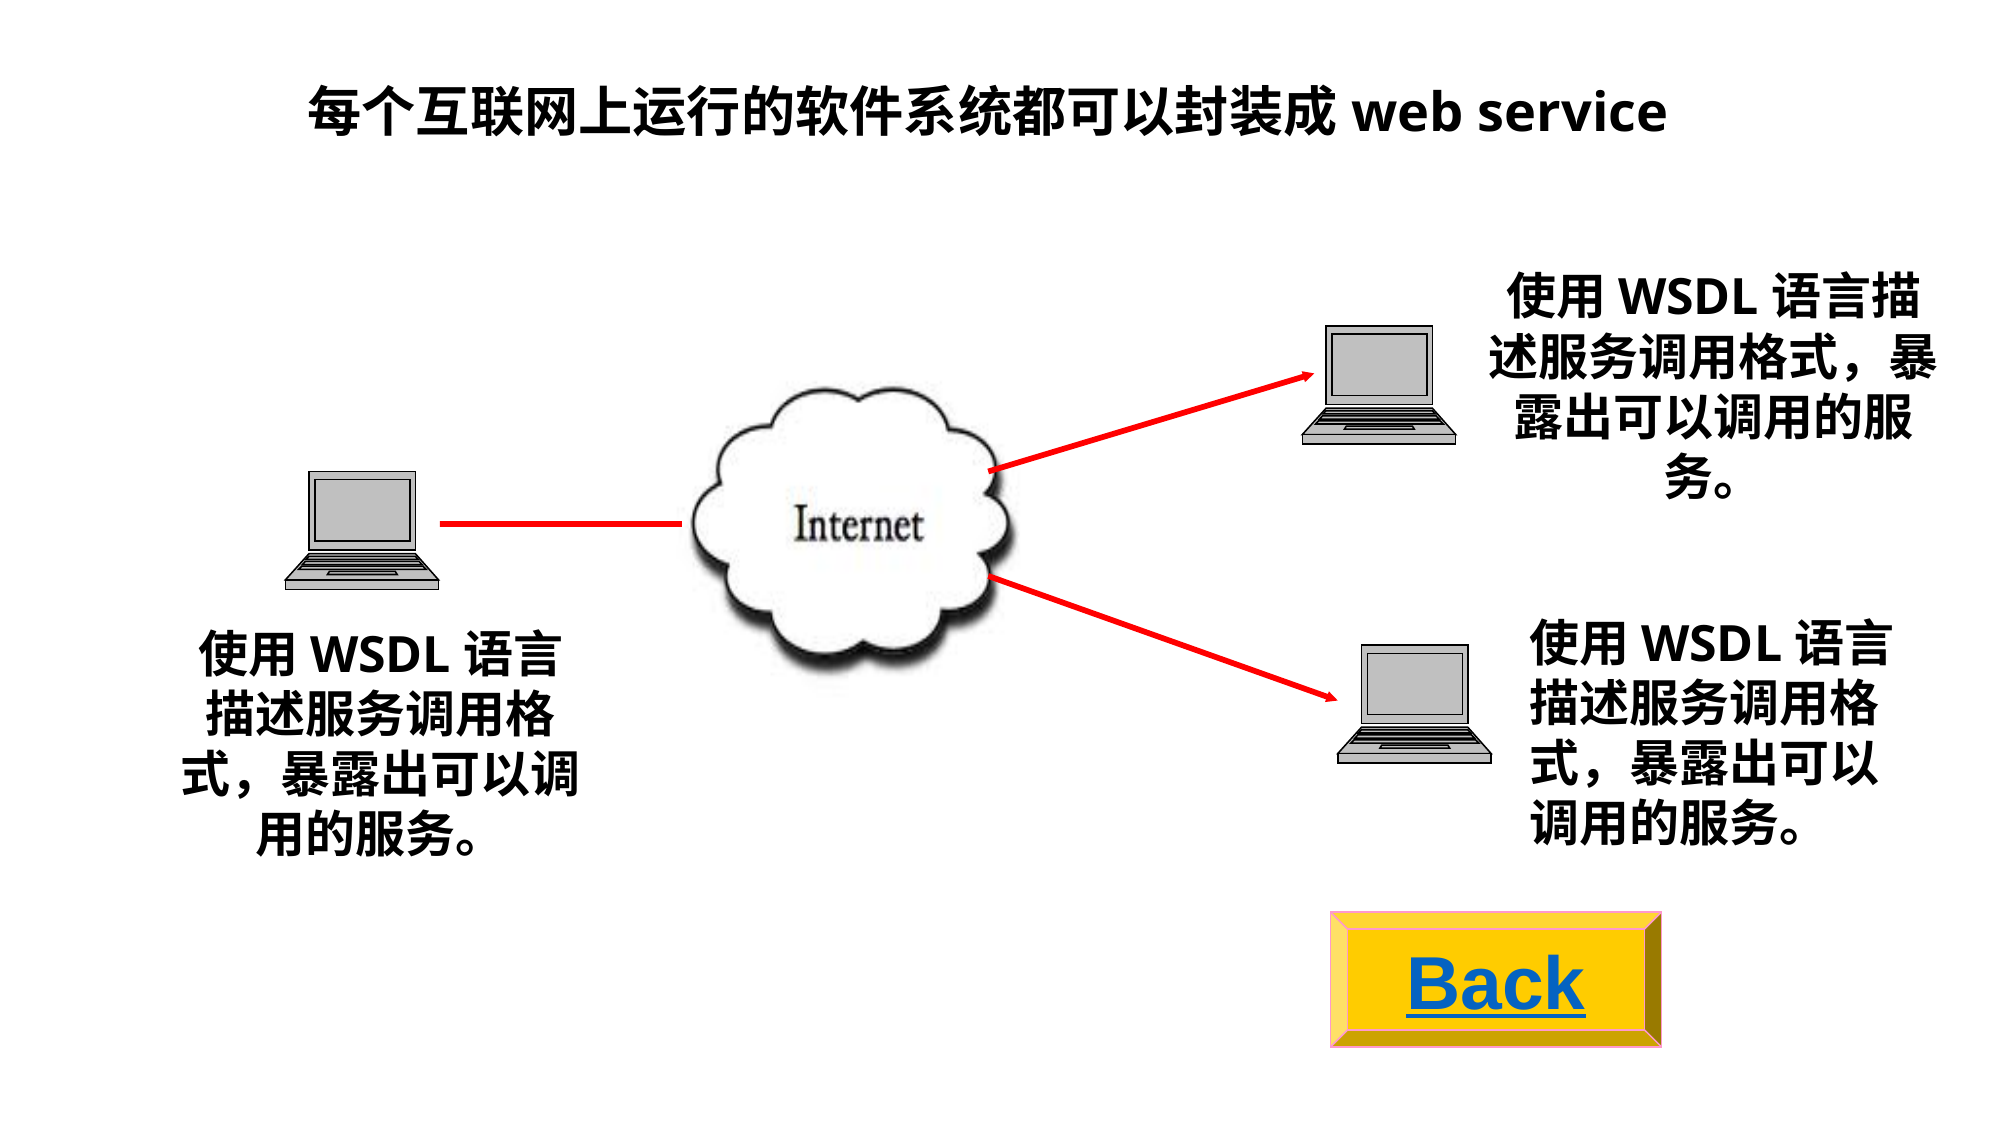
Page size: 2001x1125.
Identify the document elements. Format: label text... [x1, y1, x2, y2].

text_box 使用WSDL语言描述服务调用格式，暴露出可以调用的服务。 [163, 615, 599, 871]
text_box [309, 471, 416, 550]
picture [662, 361, 1059, 763]
text_box [1361, 645, 1468, 724]
text_box [285, 553, 439, 590]
text_box 使用WSDL语言描述服务调用格式，暴露出可以调用的服务。 [1467, 257, 1960, 513]
text_box Back [1330, 912, 1662, 1047]
text_box [1326, 325, 1433, 405]
text_box [1059, 601, 1338, 702]
title 每个互联网上运行的软件系统都可以封装成web service [261, 54, 1715, 173]
text_box 使用WSDL语言描述服务调用格式，暴露出可以调用的服务。 [1514, 603, 1913, 859]
text_box [1302, 408, 1456, 444]
text_box [1337, 727, 1492, 763]
text_box [1059, 371, 1315, 451]
